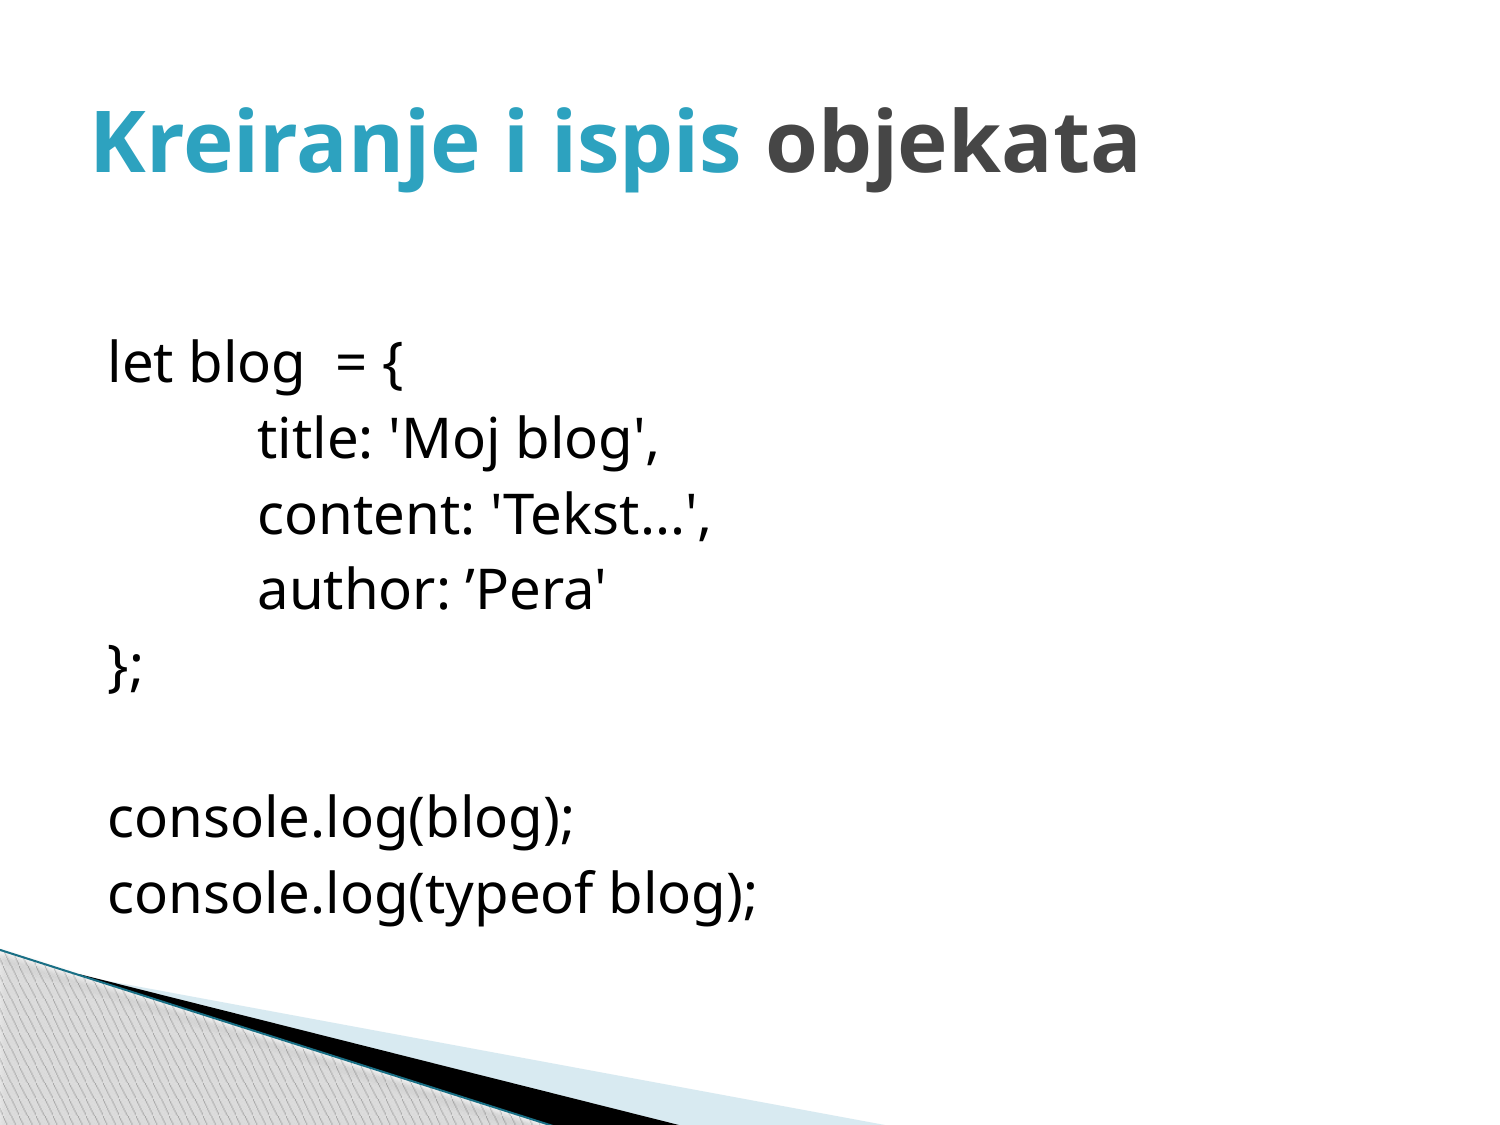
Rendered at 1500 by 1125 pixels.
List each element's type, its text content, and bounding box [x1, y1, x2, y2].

list let blog = { title: 'Moj blog', content: 'Tekst...', author: ’Pera' }; console.log(blog); console.log(typeof blog); [75, 243, 1425, 986]
title Kreiranje i ispis objekata [75, 45, 1425, 233]
